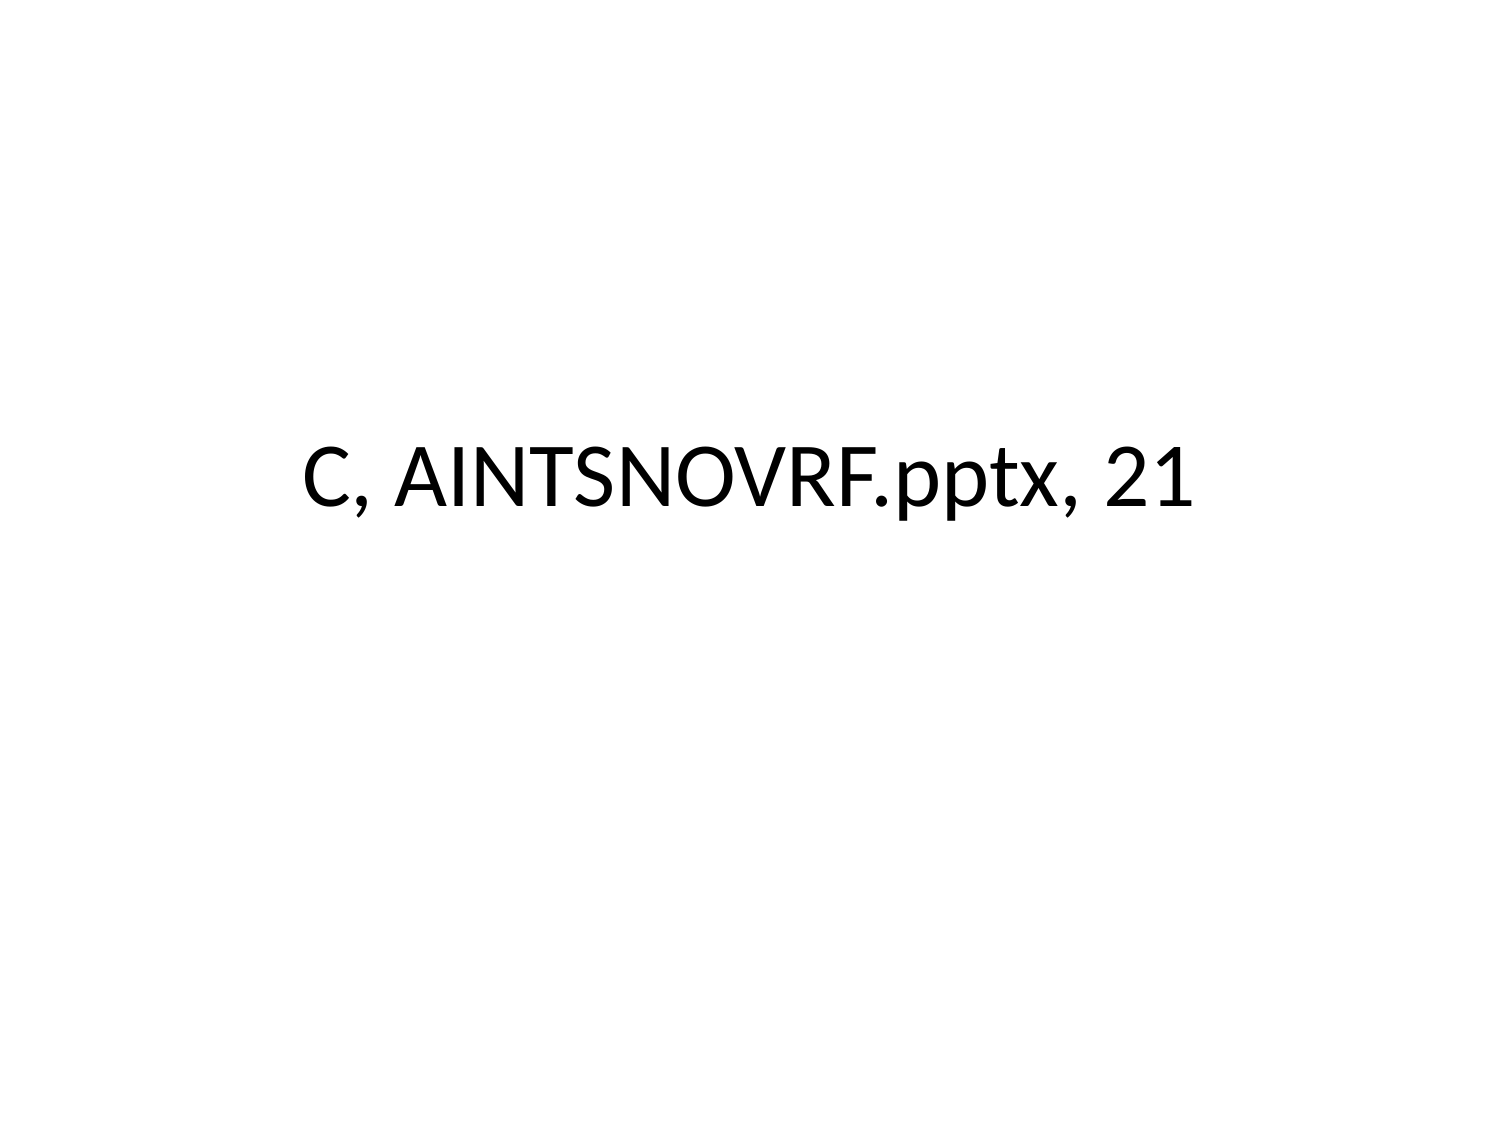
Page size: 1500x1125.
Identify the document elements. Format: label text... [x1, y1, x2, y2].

title C, AINTSNOVRF.pptx, 21 [112, 349, 1388, 591]
